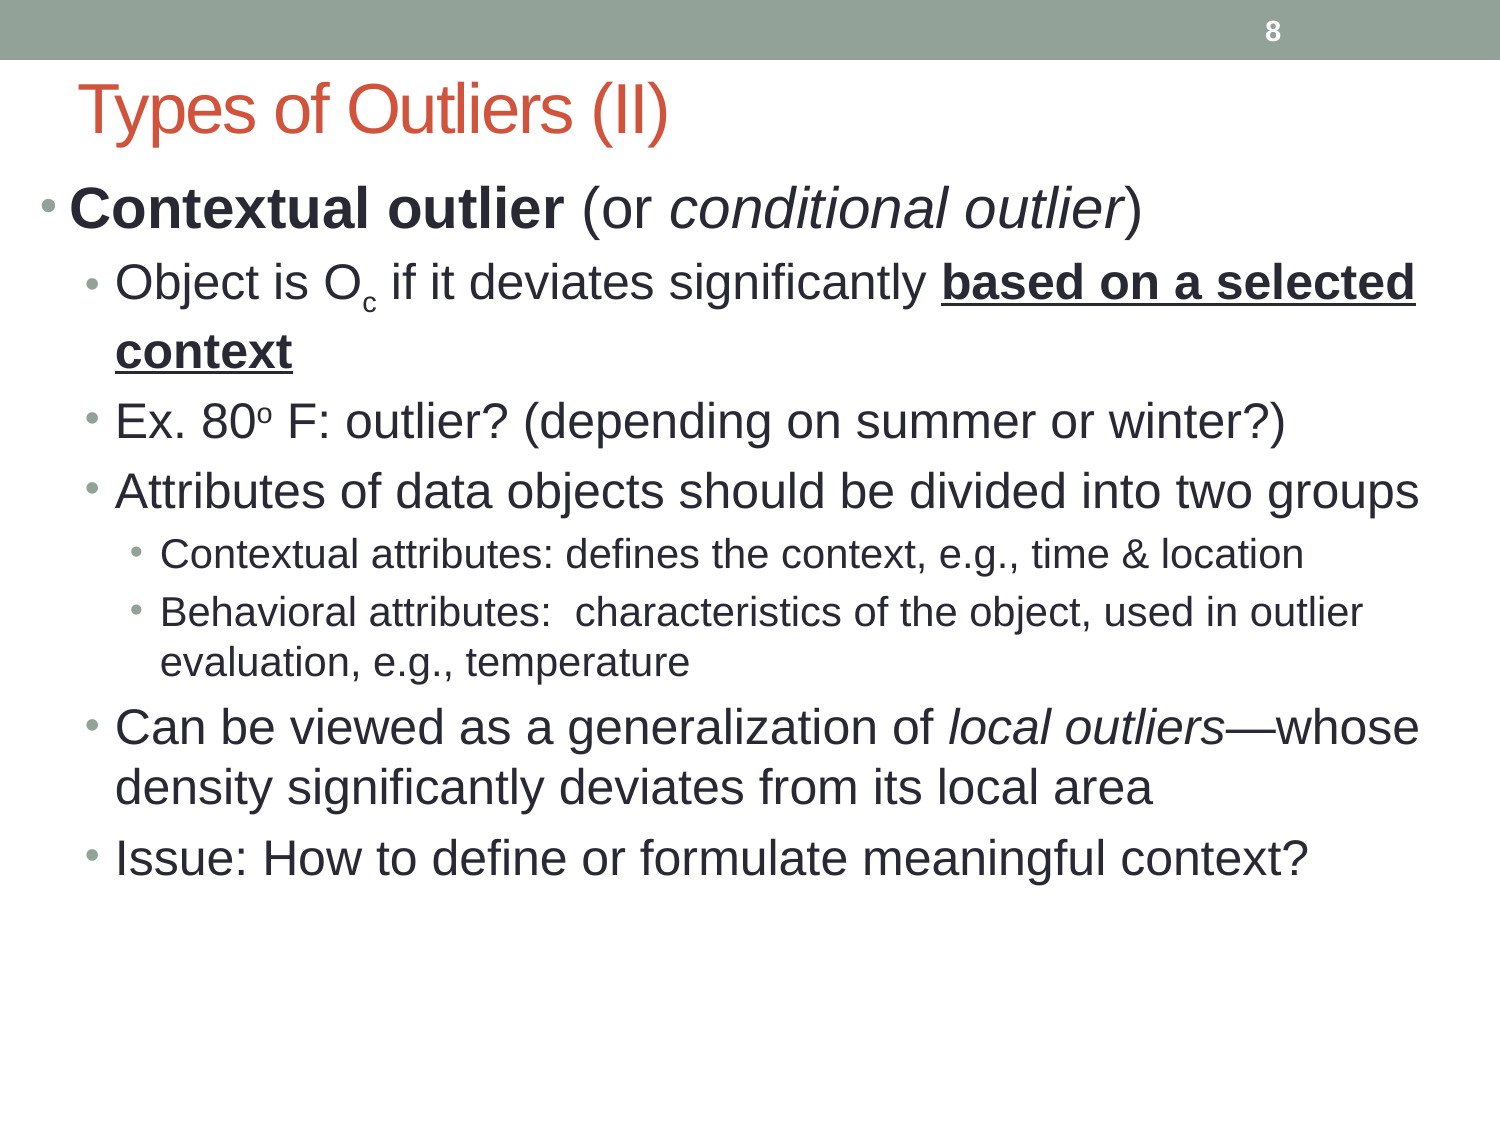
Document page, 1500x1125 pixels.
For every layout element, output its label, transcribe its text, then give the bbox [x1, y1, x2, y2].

slide_number 8 [1250, 3, 1425, 57]
list Contextual outlier (or conditional outlier) Object is Oc if it deviates significantly based on a selected context Ex. 80o F: outlier? (depending on summer or winter?) Attributes of data objects should be divided into two groups Contextual attributes: defines the context, e.g., time & location Behavioral attributes: characteristics of the object, used in outlier evaluation, e.g., temperature Can be viewed as a generalization of local outliers—whose density significantly deviates from its local area Issue: How to define or formulate meaningful context? [24, 162, 1463, 963]
title Types of Outliers (II) [62, 54, 1338, 155]
